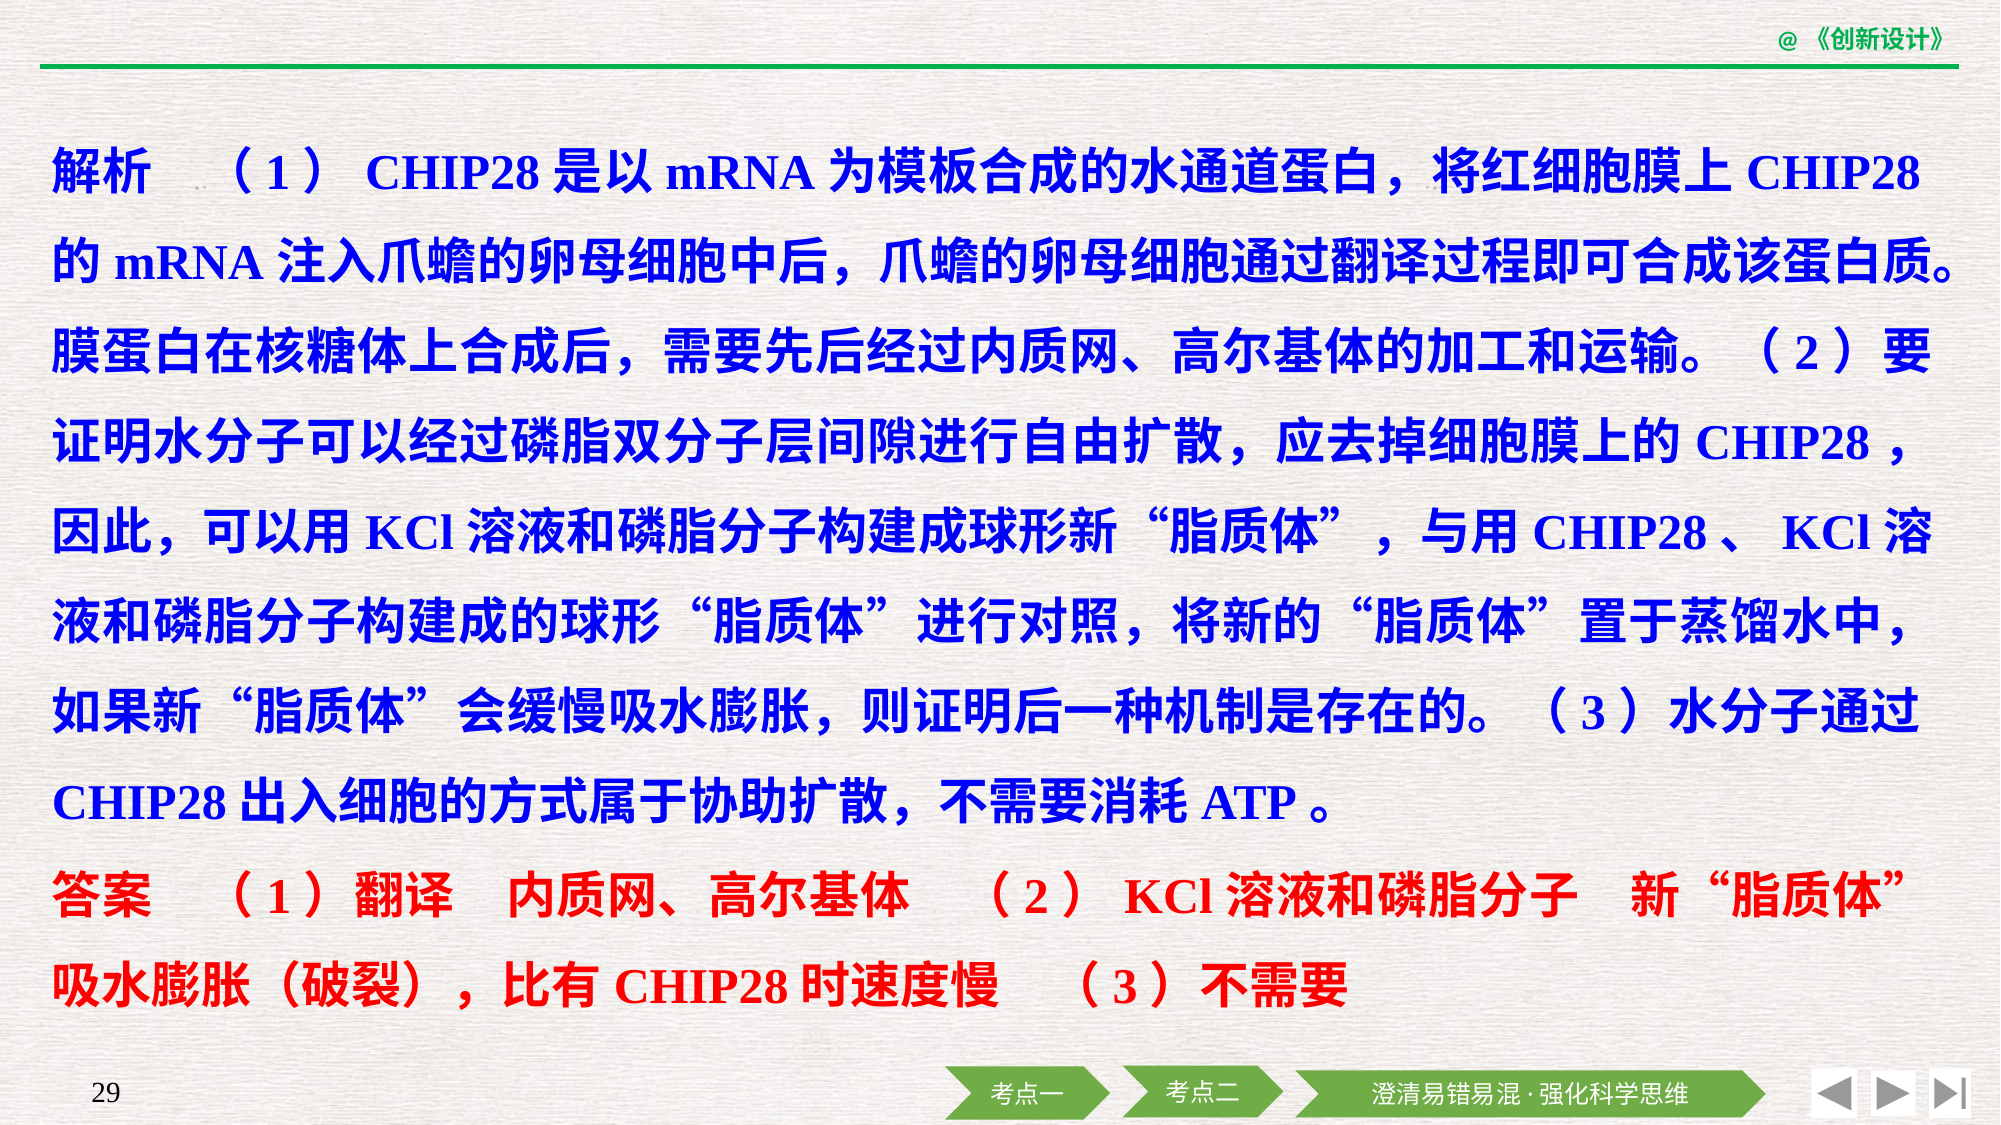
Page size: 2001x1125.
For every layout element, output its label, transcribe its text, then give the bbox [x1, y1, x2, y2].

picture [0, 0, 2000, 1125]
text_box 解析 （1）CHIP28是以mRNA为模板合成的水通道蛋白，将红细胞膜上CHIP28的mRNA注入爪蟾的卵母细胞中后，爪蟾的卵母细胞通过翻译过程即可合成该蛋白质。膜蛋白在核糖体上合成后，需要先后经过内质网、高尔基体的加工和运输。（2）要证明水分子可以经过磷脂双分子层间隙进行自由扩散，应去掉细胞膜上的CHIP28，因此，可以用KCl溶液和磷脂分子构建成球形新“脂质体”，与用CHIP28、KCl溶液和磷脂分子构建成的球形“脂质体”进行对照，将新的“脂质体”置于蒸馏水中，如果新“脂质体”会缓慢吸水膨胀，则证明后一种机制是存在的。（3）水分子通过CHIP28出入细胞的方式属于协助扩散，不需要消耗ATP。 [37, 101, 1948, 825]
text_box 答案 （1）翻译 内质网、高尔基体 （2）KCl溶液和磷脂分子 新“脂质体”吸水膨胀（破裂），比有CHIP28时速度慢 （3）不需要 [37, 825, 1948, 1021]
